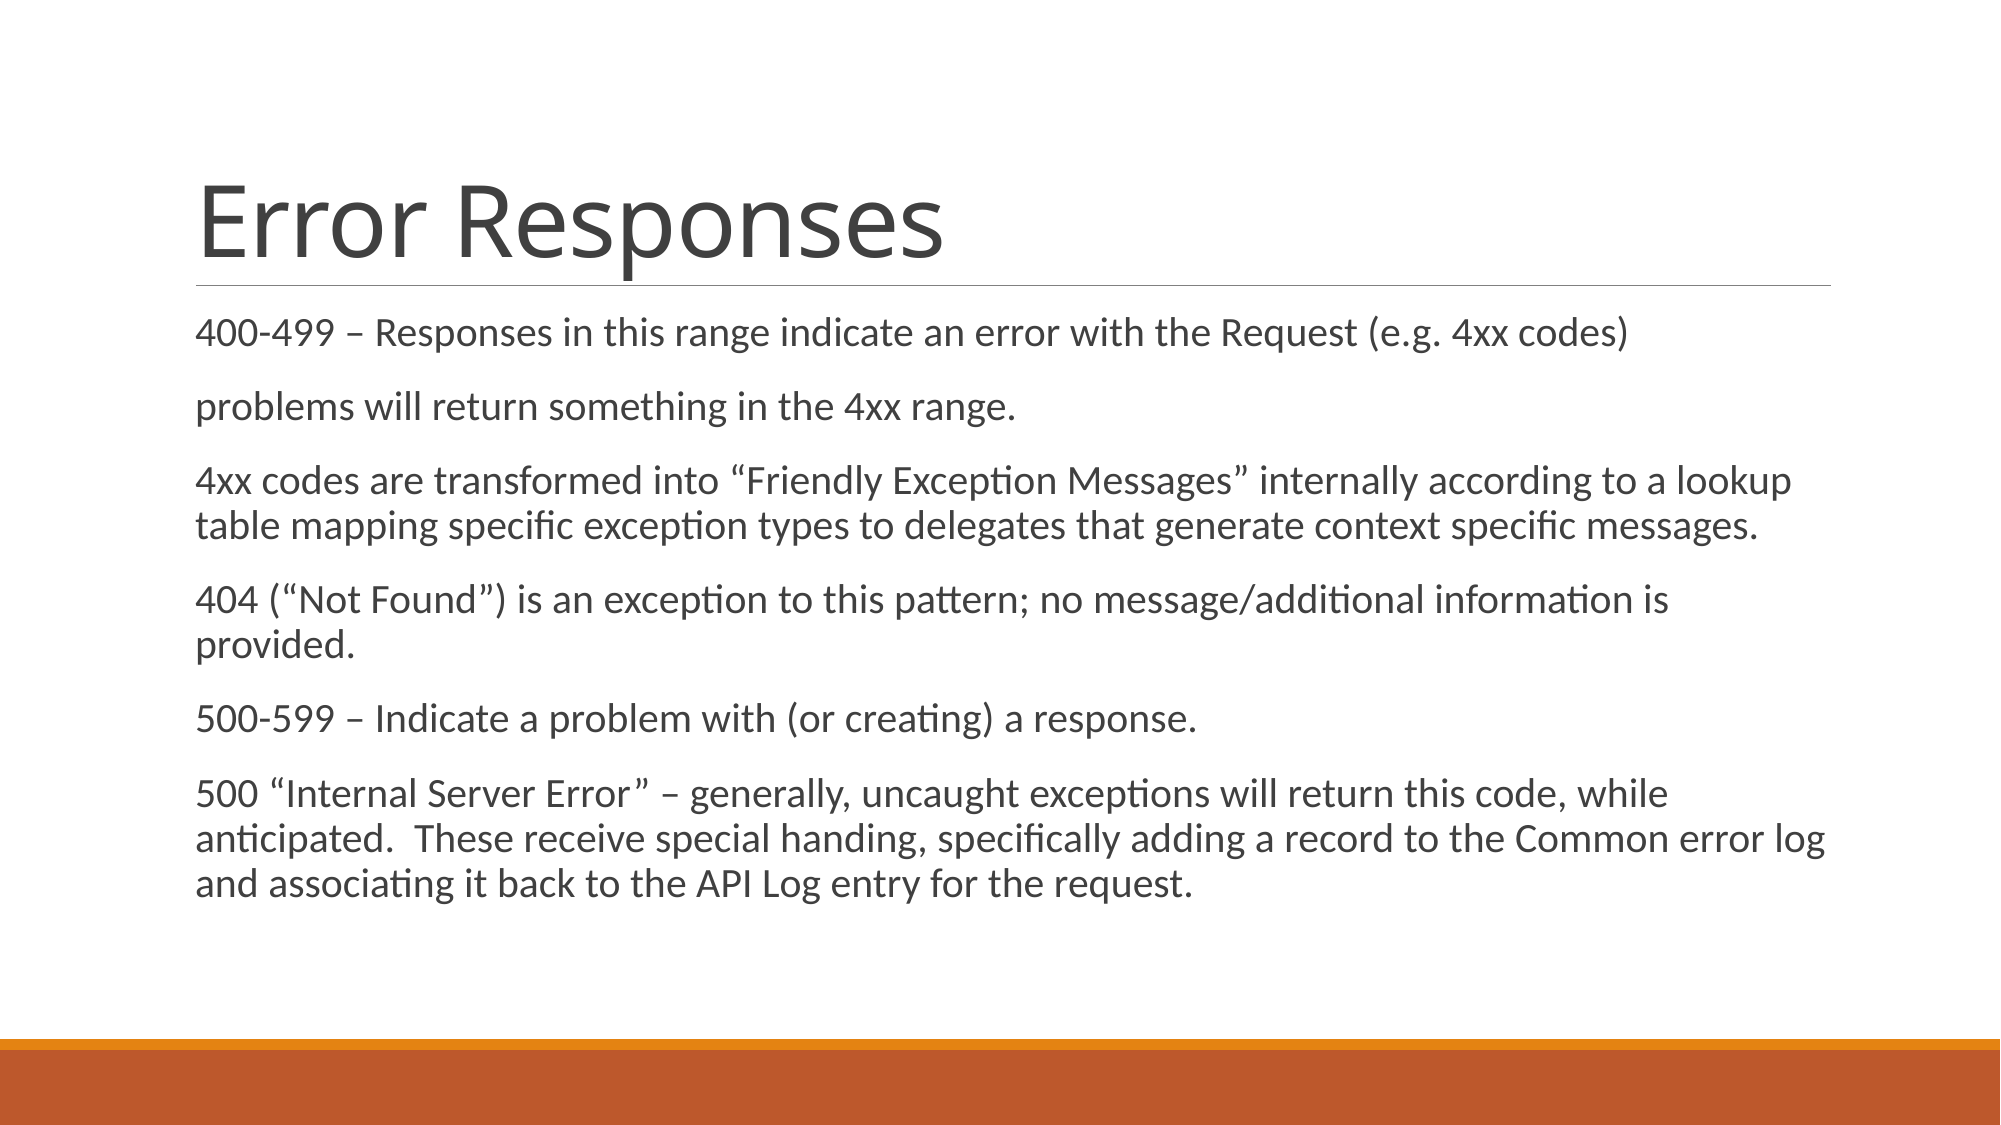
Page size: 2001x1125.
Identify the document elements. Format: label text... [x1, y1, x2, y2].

list 400-499 – Responses in this range indicate an error with the Request (e.g. 4xx codes) problems will return something in the 4xx range. 4xx codes are transformed into “Friendly Exception Messages” internally according to a lookup table mapping specific exception types to delegates that generate context specific messages. 404 (“Not Found”) is an exception to this pattern; no message/additional information is provided. 500-599 – Indicate a problem with (or creating) a response. 500 “Internal Server Error” – generally, uncaught exceptions will return this code, while anticipated. These receive special handing, specifically adding a record to the Common error log and associating it back to the API Log entry for the request. [180, 302, 1830, 963]
title Error Responses [180, 47, 1830, 285]
